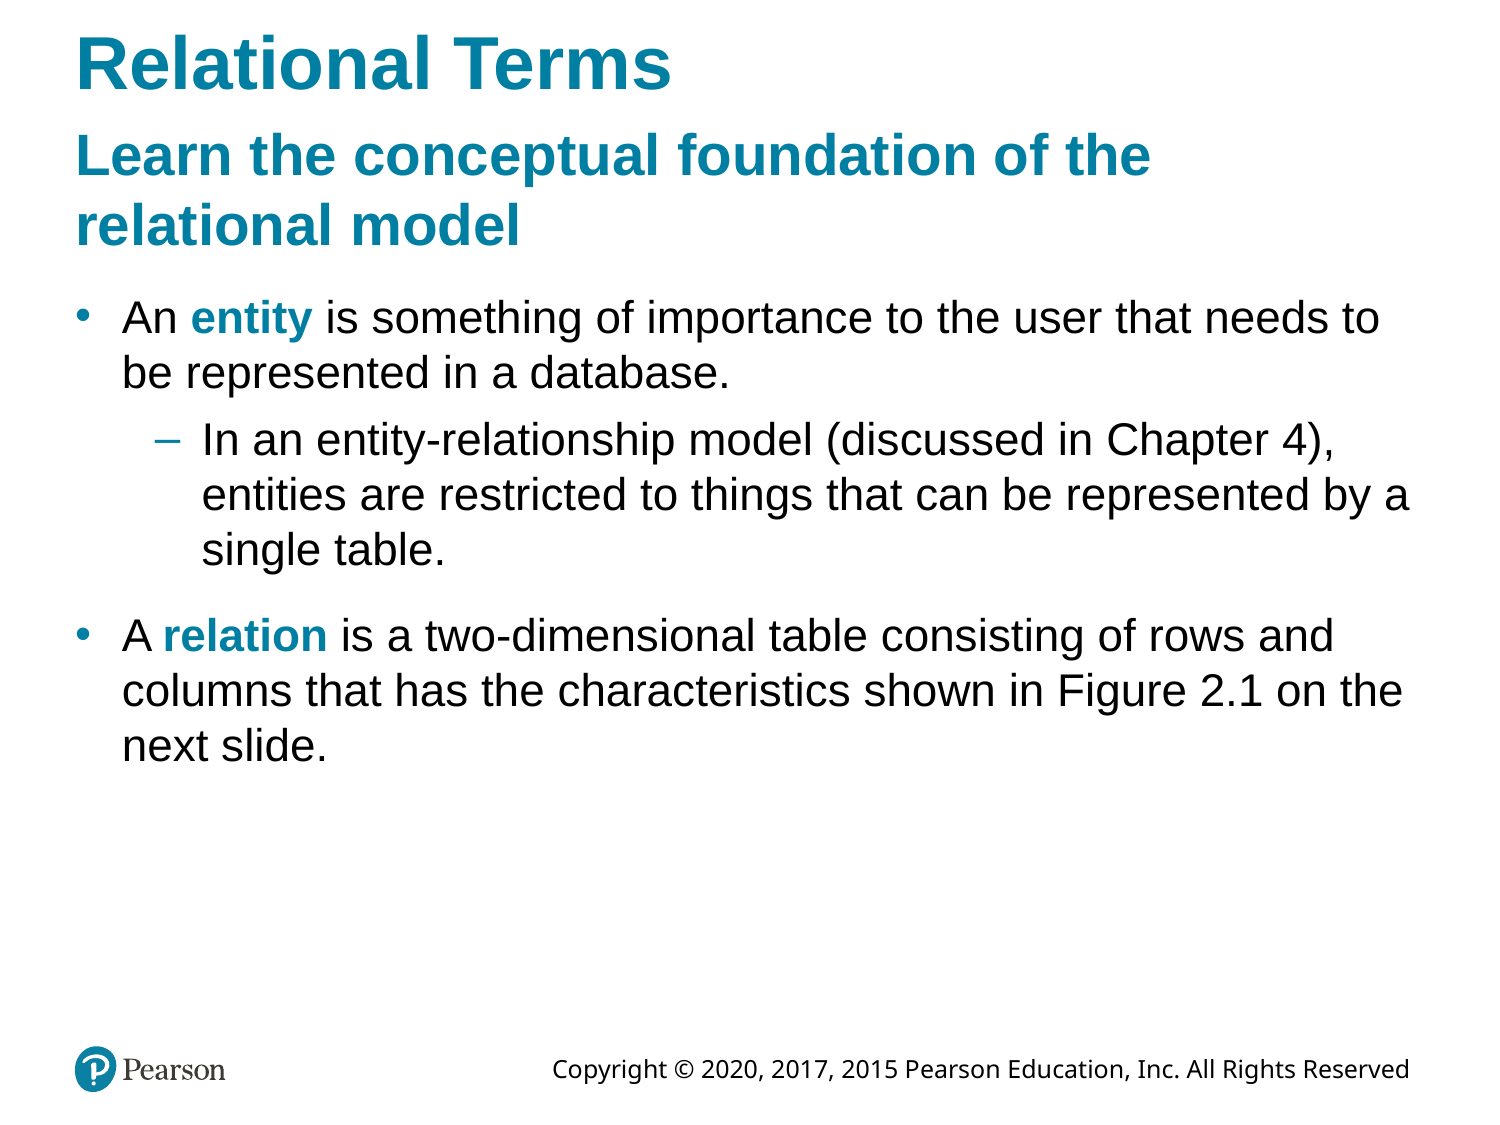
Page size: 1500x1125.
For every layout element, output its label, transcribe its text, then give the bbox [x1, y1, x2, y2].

title Relational Terms [75, 12, 1413, 106]
list An entity is something of importance to the user that needs to be represented in a database. In an entity-relationship model (discussed in Chapter 4), entities are restricted to things that can be represented by a single table. A relation is a two-dimensional table consisting of rows and columns that has the characteristics shown in Figure 2.1 on the next slide. [75, 287, 1413, 776]
list Learn the conceptual foundation of the relational model [75, 117, 1413, 263]
